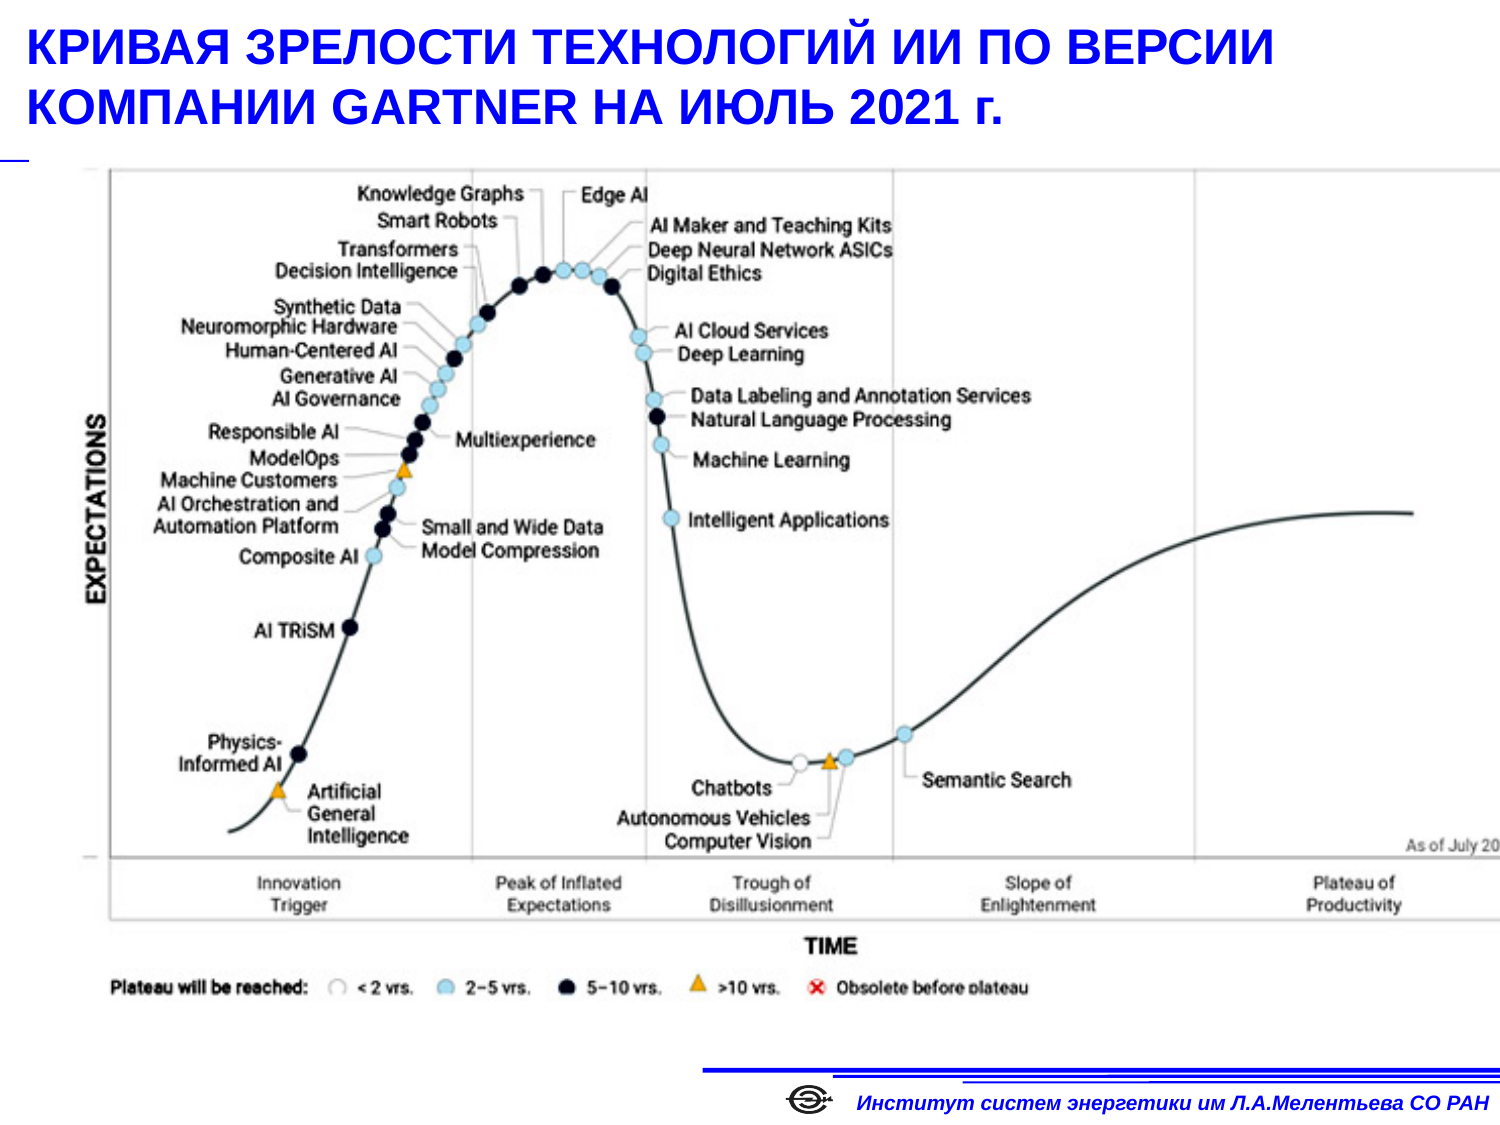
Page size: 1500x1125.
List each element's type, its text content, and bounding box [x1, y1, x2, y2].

title КРИВАЯ ЗРЕЛОСТИ ТЕХНОЛОГИЙ ИИ ПО ВЕРСИИ КОМПАНИИ GARTNER НА ИЮЛЬ 2021 г. [11, 7, 1500, 99]
picture [29, 148, 1500, 1012]
